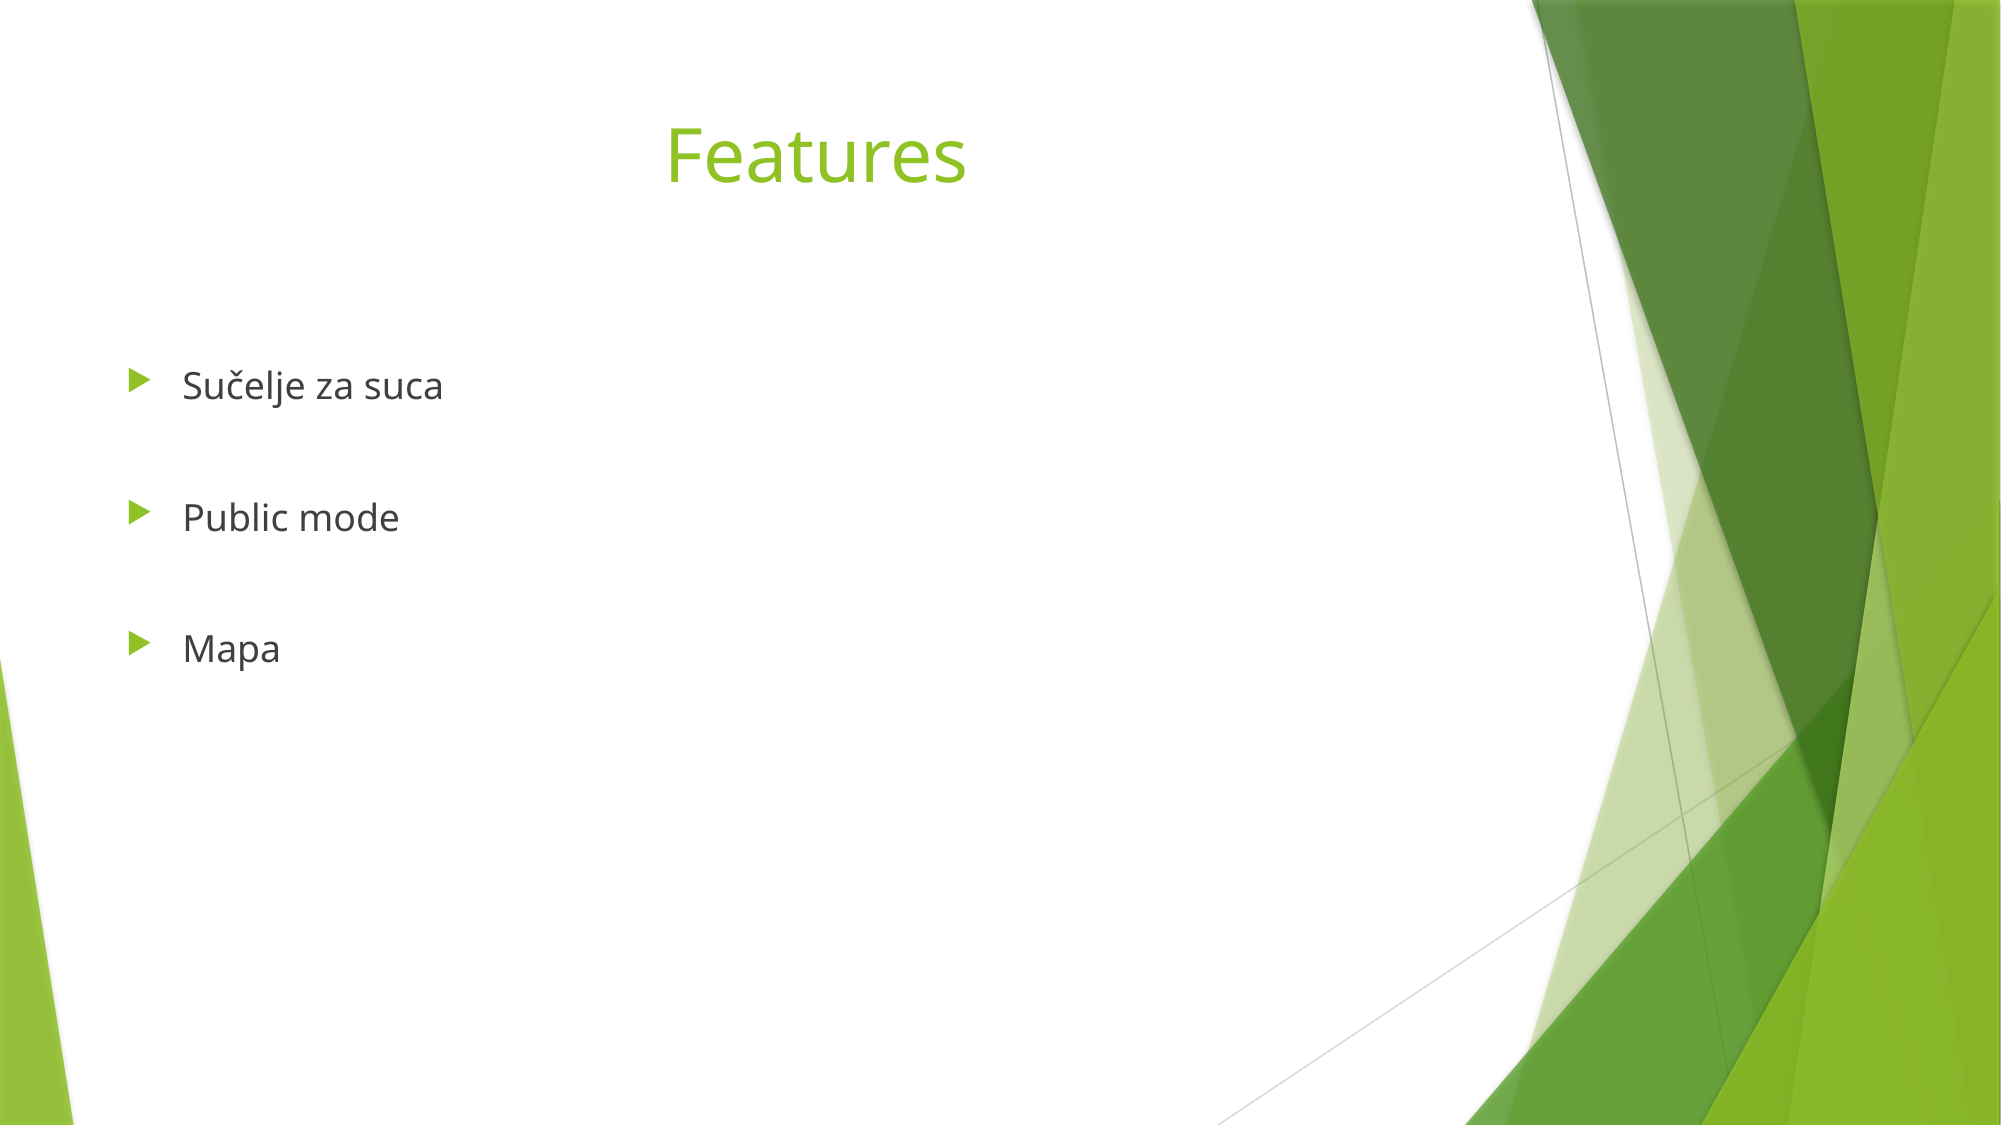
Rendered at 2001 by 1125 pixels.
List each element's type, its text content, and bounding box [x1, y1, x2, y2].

title Features [111, 99, 1522, 317]
list Sučelje za suca Public mode Mapa [111, 354, 1522, 992]
